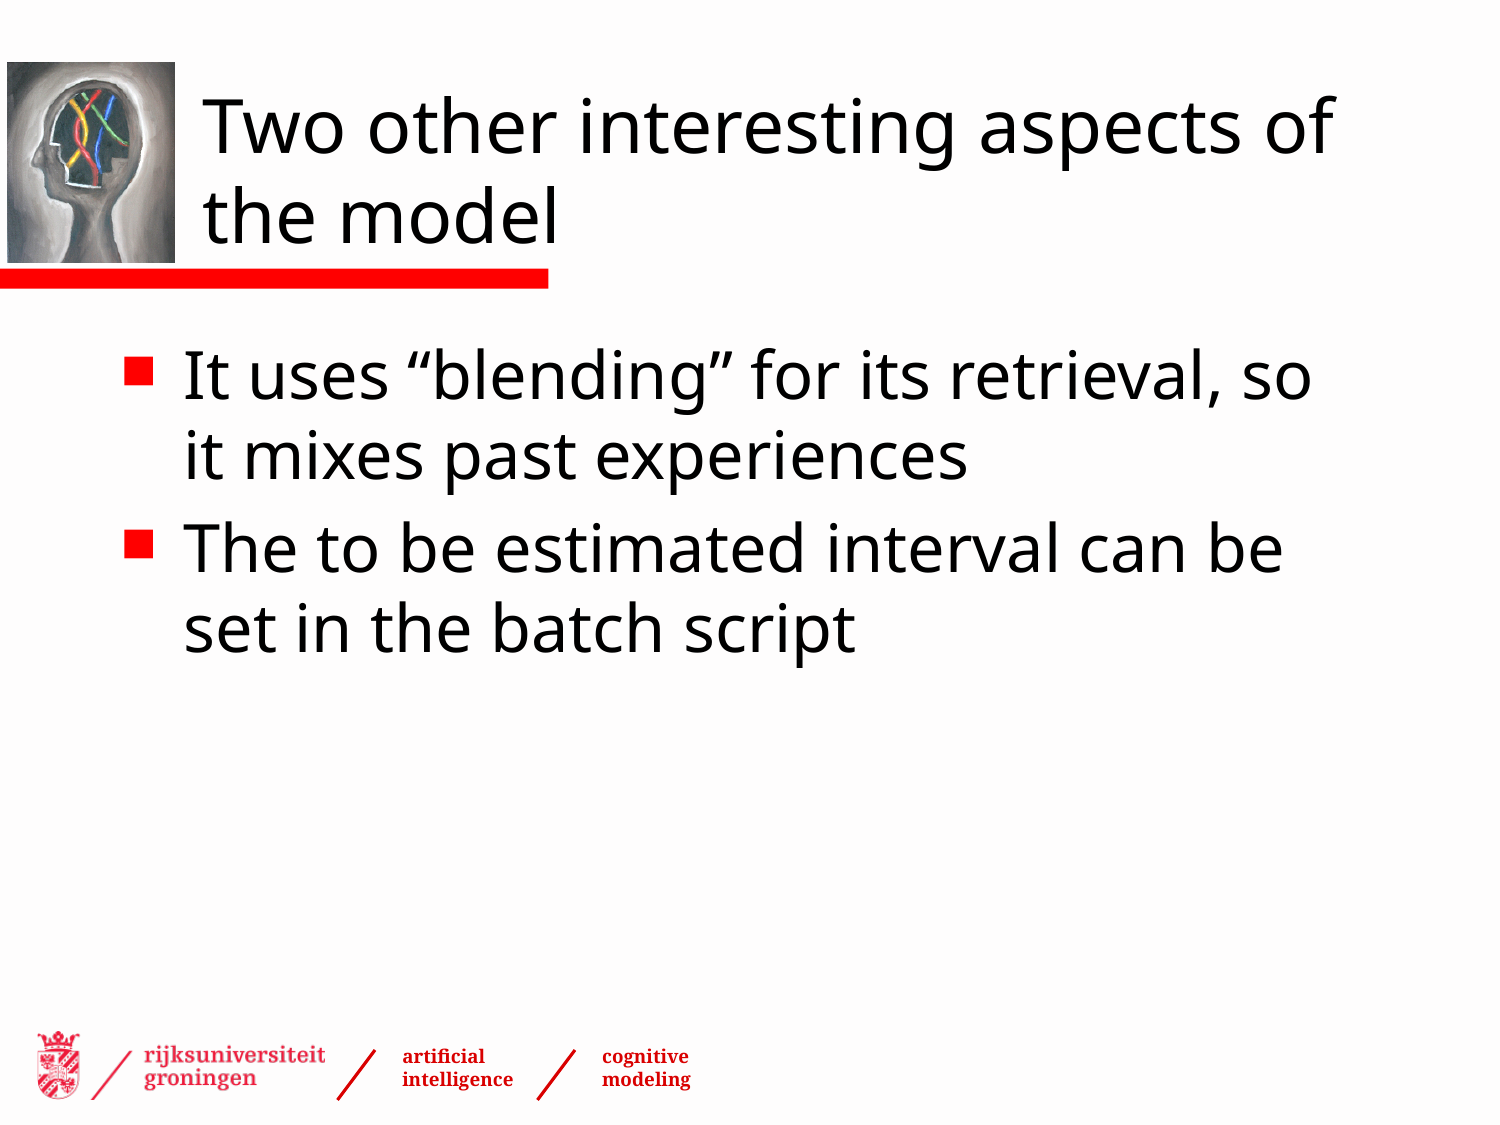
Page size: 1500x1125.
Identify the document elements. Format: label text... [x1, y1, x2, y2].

list It uses “blending” for its retrieval, so it mixes past experiences The to be estimated interval can be set in the batch script [112, 324, 1388, 1001]
title Two other interesting aspects of the model [187, 74, 1463, 263]
picture [7, 62, 175, 263]
